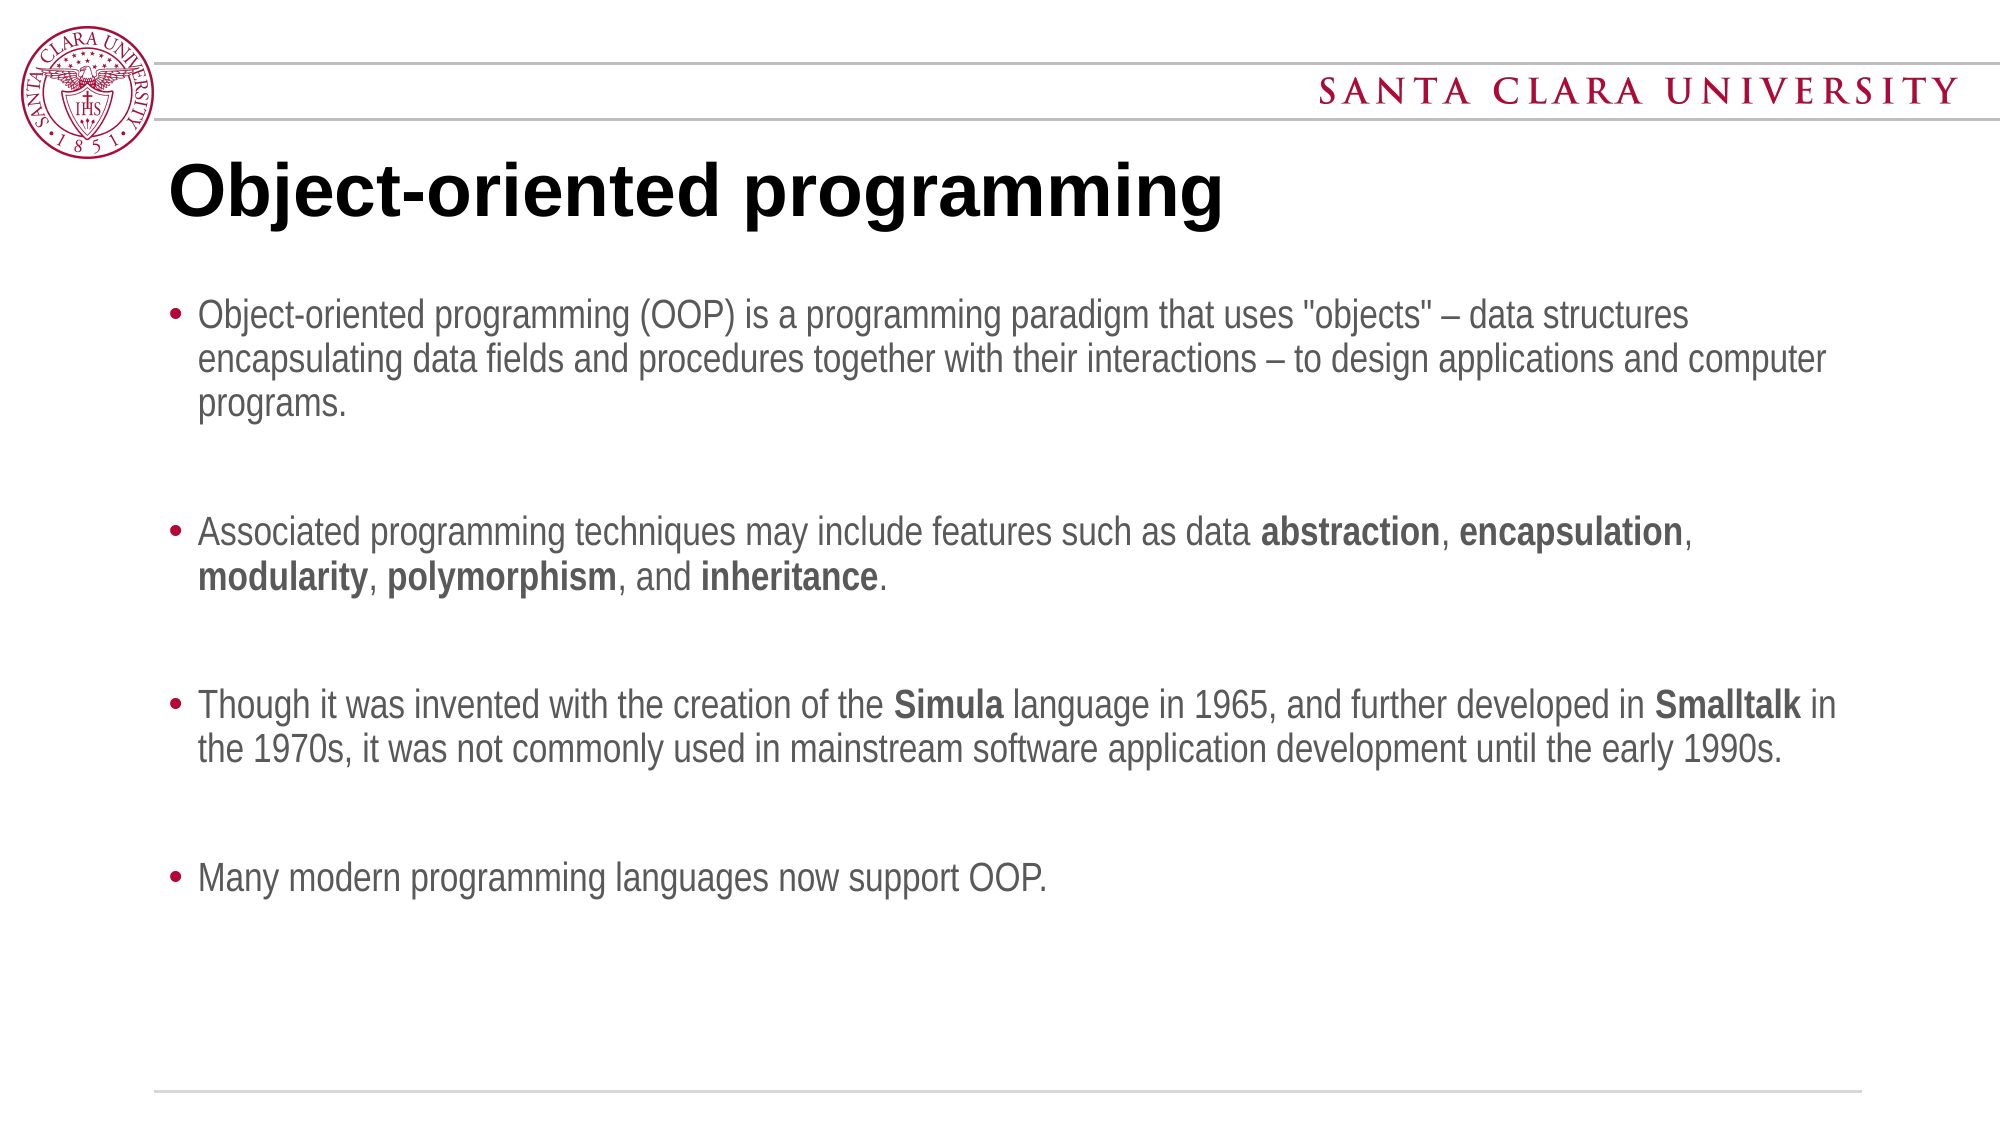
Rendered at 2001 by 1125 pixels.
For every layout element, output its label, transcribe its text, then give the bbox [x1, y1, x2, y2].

picture [1320, 77, 1958, 104]
picture [21, 26, 154, 159]
title Object-oriented programming [153, 98, 1863, 286]
list Object-oriented programming (OOP) is a programming paradigm that uses "objects" – data structures encapsulating data fields and procedures together with their interactions – to design applications and computer programs. Associated programming techniques may include features such as data abstraction, encapsulation, modularity, polymorphism, and inheritance. Though it was invented with the creation of the Simula language in 1965, and further developed in Smalltalk in the 1970s, it was not commonly used in mainstream software application development until the early 1990s. Many modern programming languages now support OOP. [153, 286, 1863, 916]
